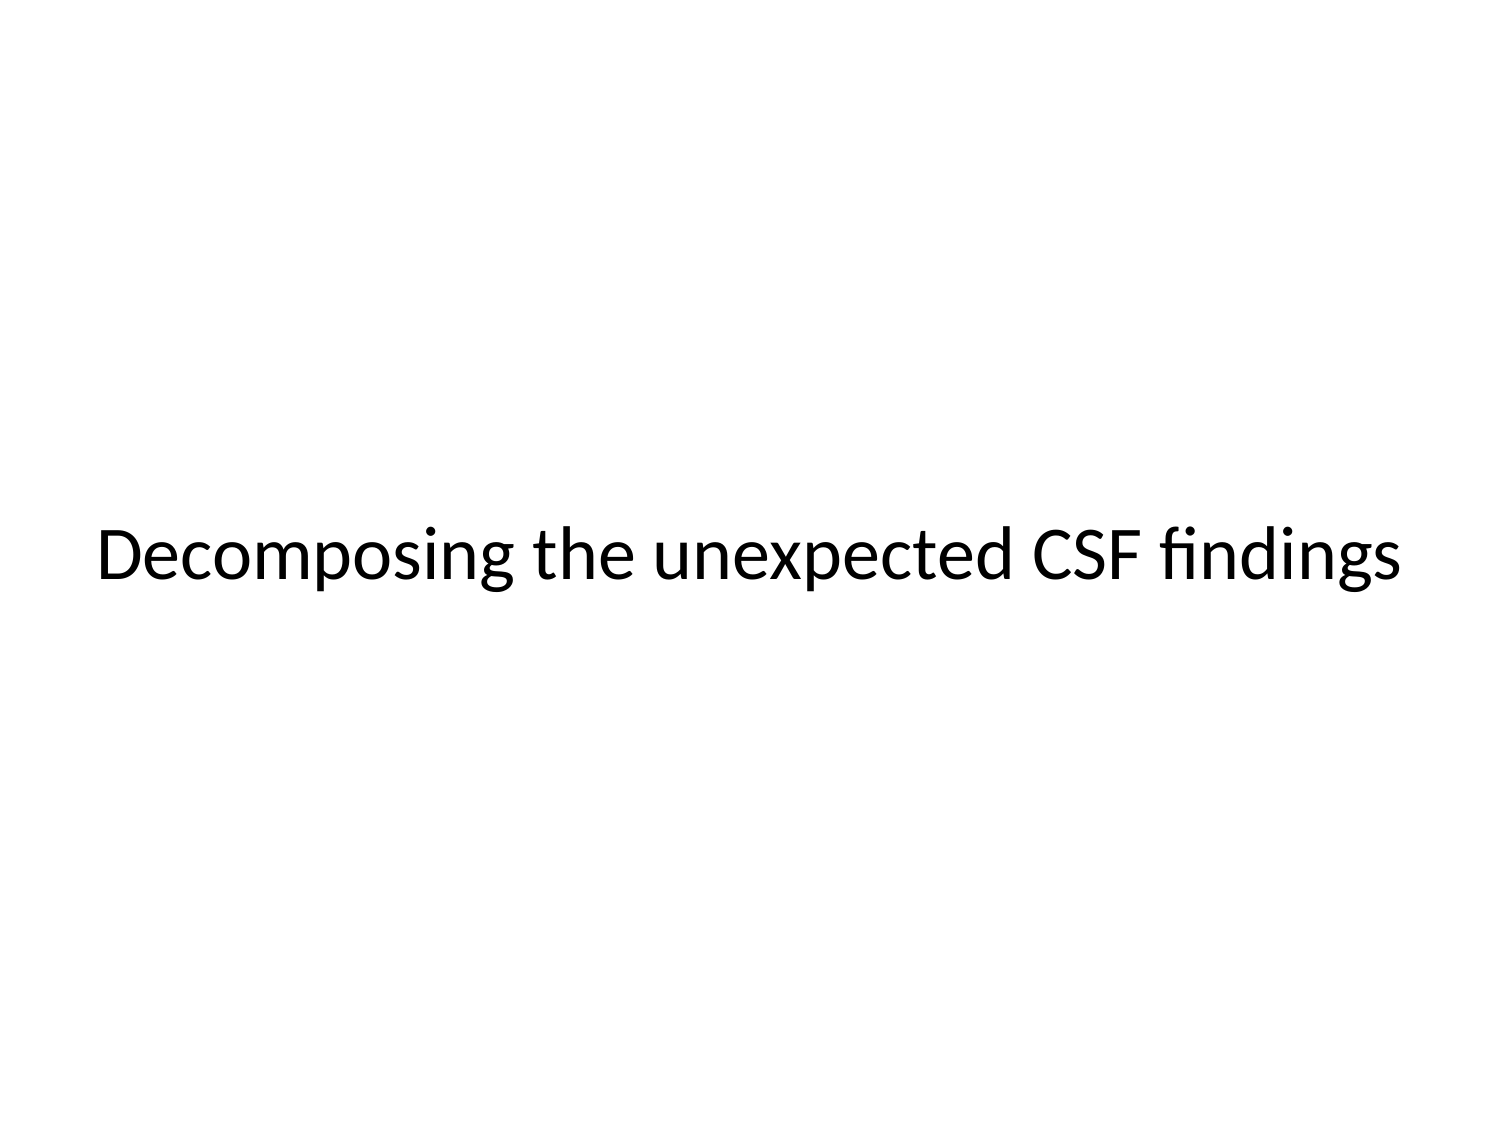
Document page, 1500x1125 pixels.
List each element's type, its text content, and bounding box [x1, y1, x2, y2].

title Decomposing the unexpected CSF findings [75, 455, 1425, 644]
